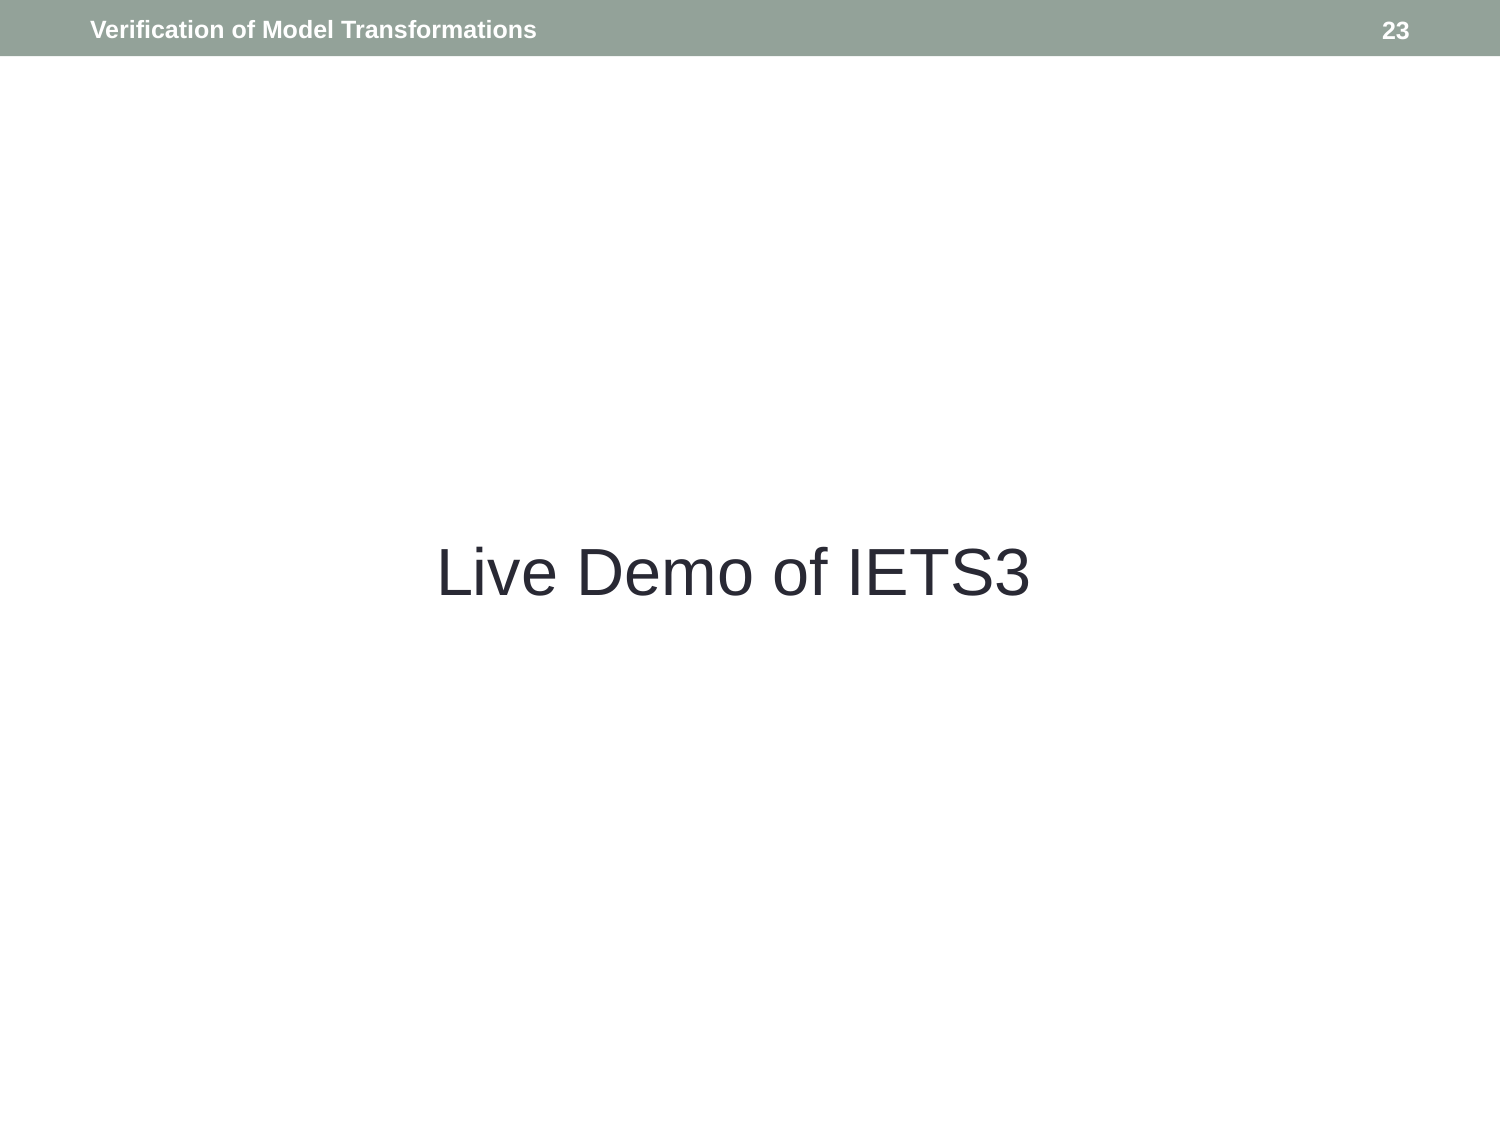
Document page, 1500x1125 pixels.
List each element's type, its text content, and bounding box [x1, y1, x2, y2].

text_box Live Demo of IETS3 [421, 476, 1048, 617]
slide_number 23 [1250, 2, 1425, 57]
